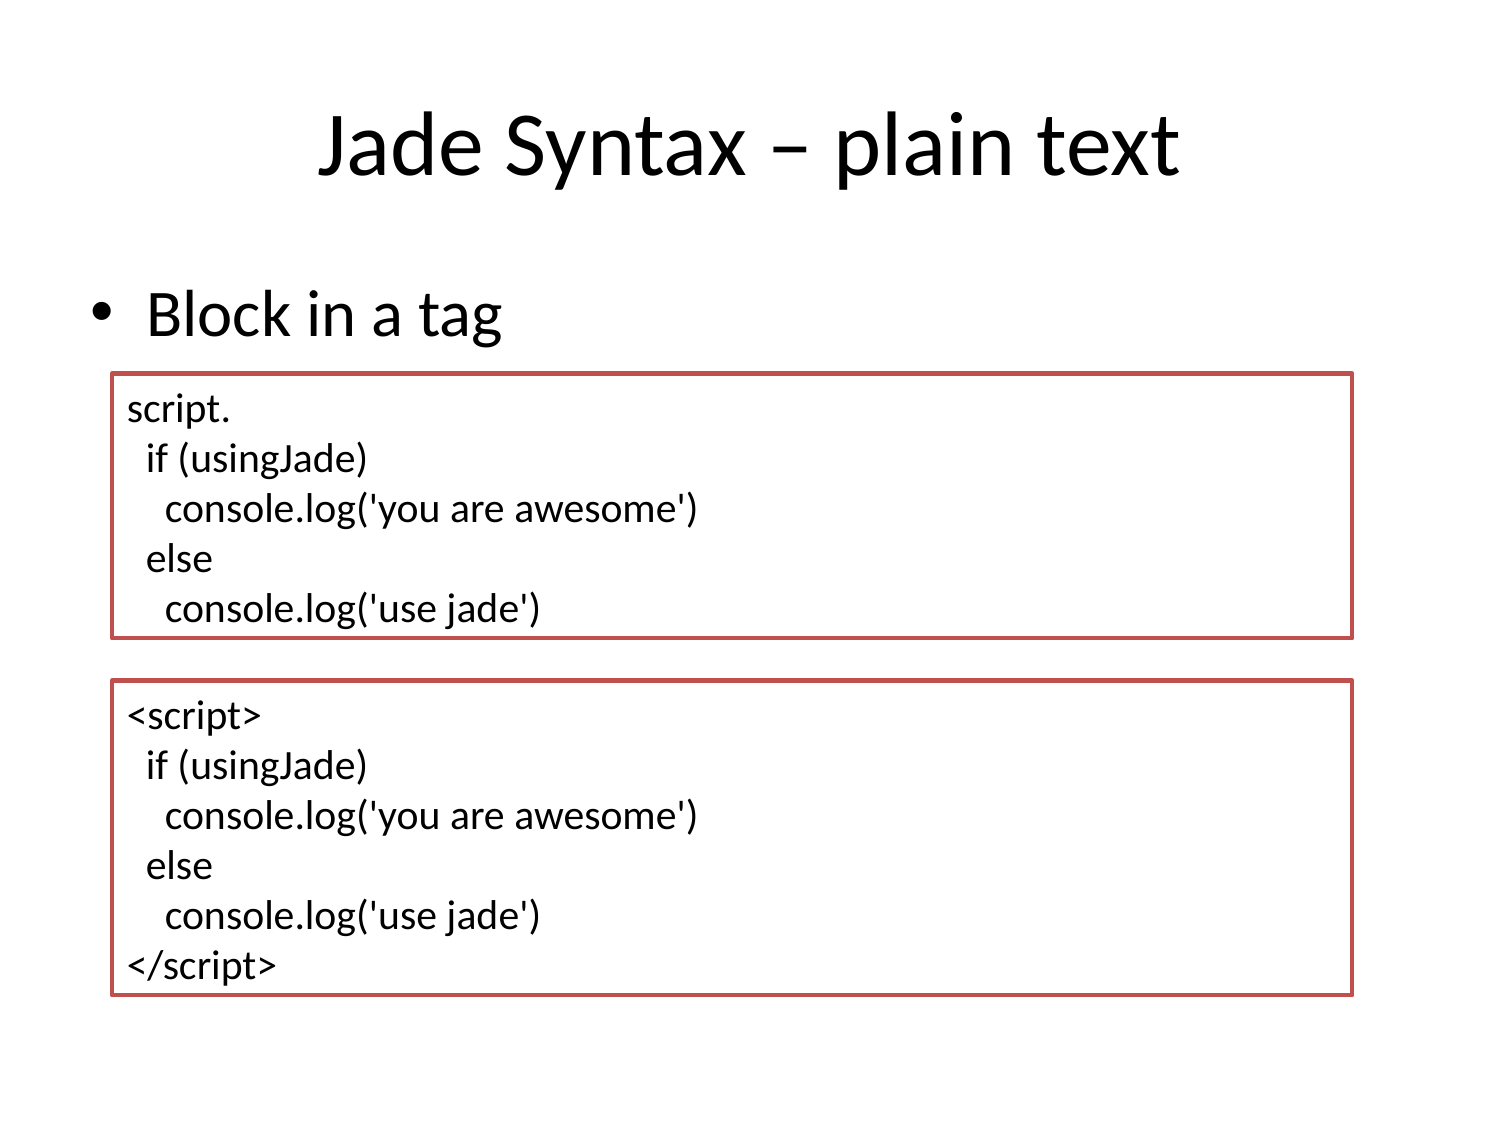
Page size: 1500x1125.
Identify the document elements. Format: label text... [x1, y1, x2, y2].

list Block in a tag [75, 262, 1425, 1005]
text_box script. if (usingJade) console.log('you are awesome') else console.log('use jade') [110, 371, 1354, 640]
text_box <script> if (usingJade) console.log('you are awesome') else console.log('use jade') </script> [110, 678, 1354, 997]
title Jade Syntax – plain text [75, 45, 1425, 233]
